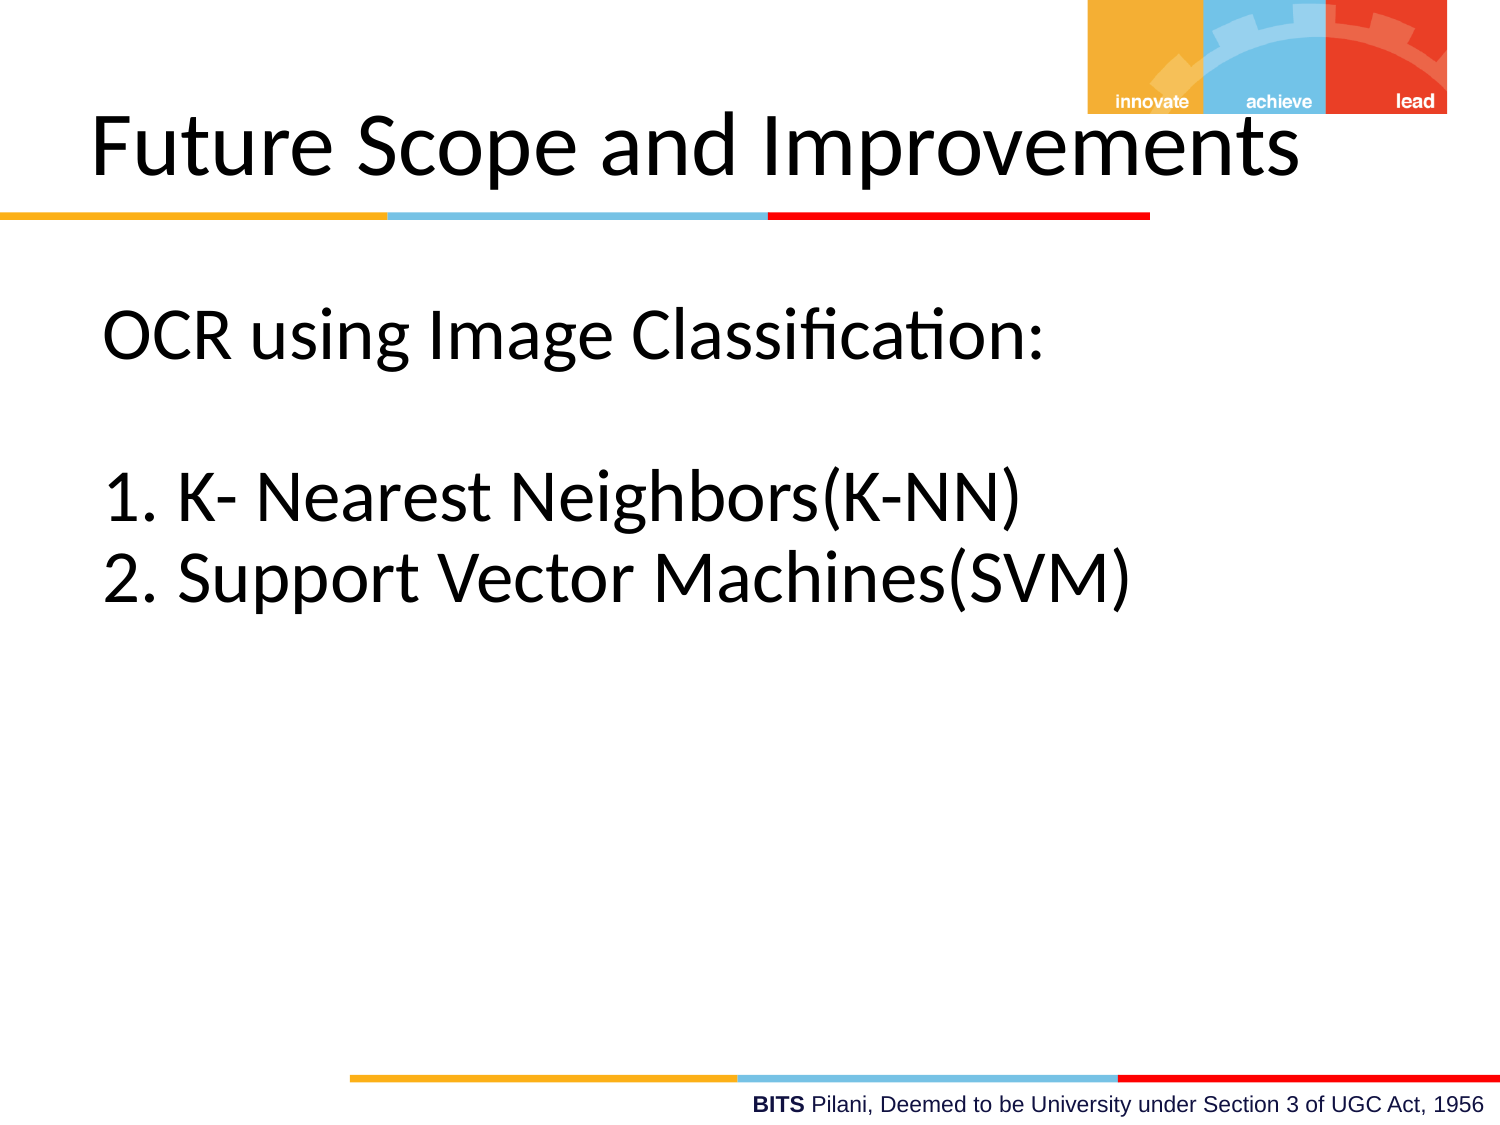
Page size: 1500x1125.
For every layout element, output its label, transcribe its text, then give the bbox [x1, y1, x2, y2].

picture [1087, 0, 1448, 114]
list OCR using Image Classification: K- Nearest Neighbors(K-NN) Support Vector Machines(SVM) [87, 287, 1375, 963]
title Future Scope and Improvements [75, 45, 1425, 233]
